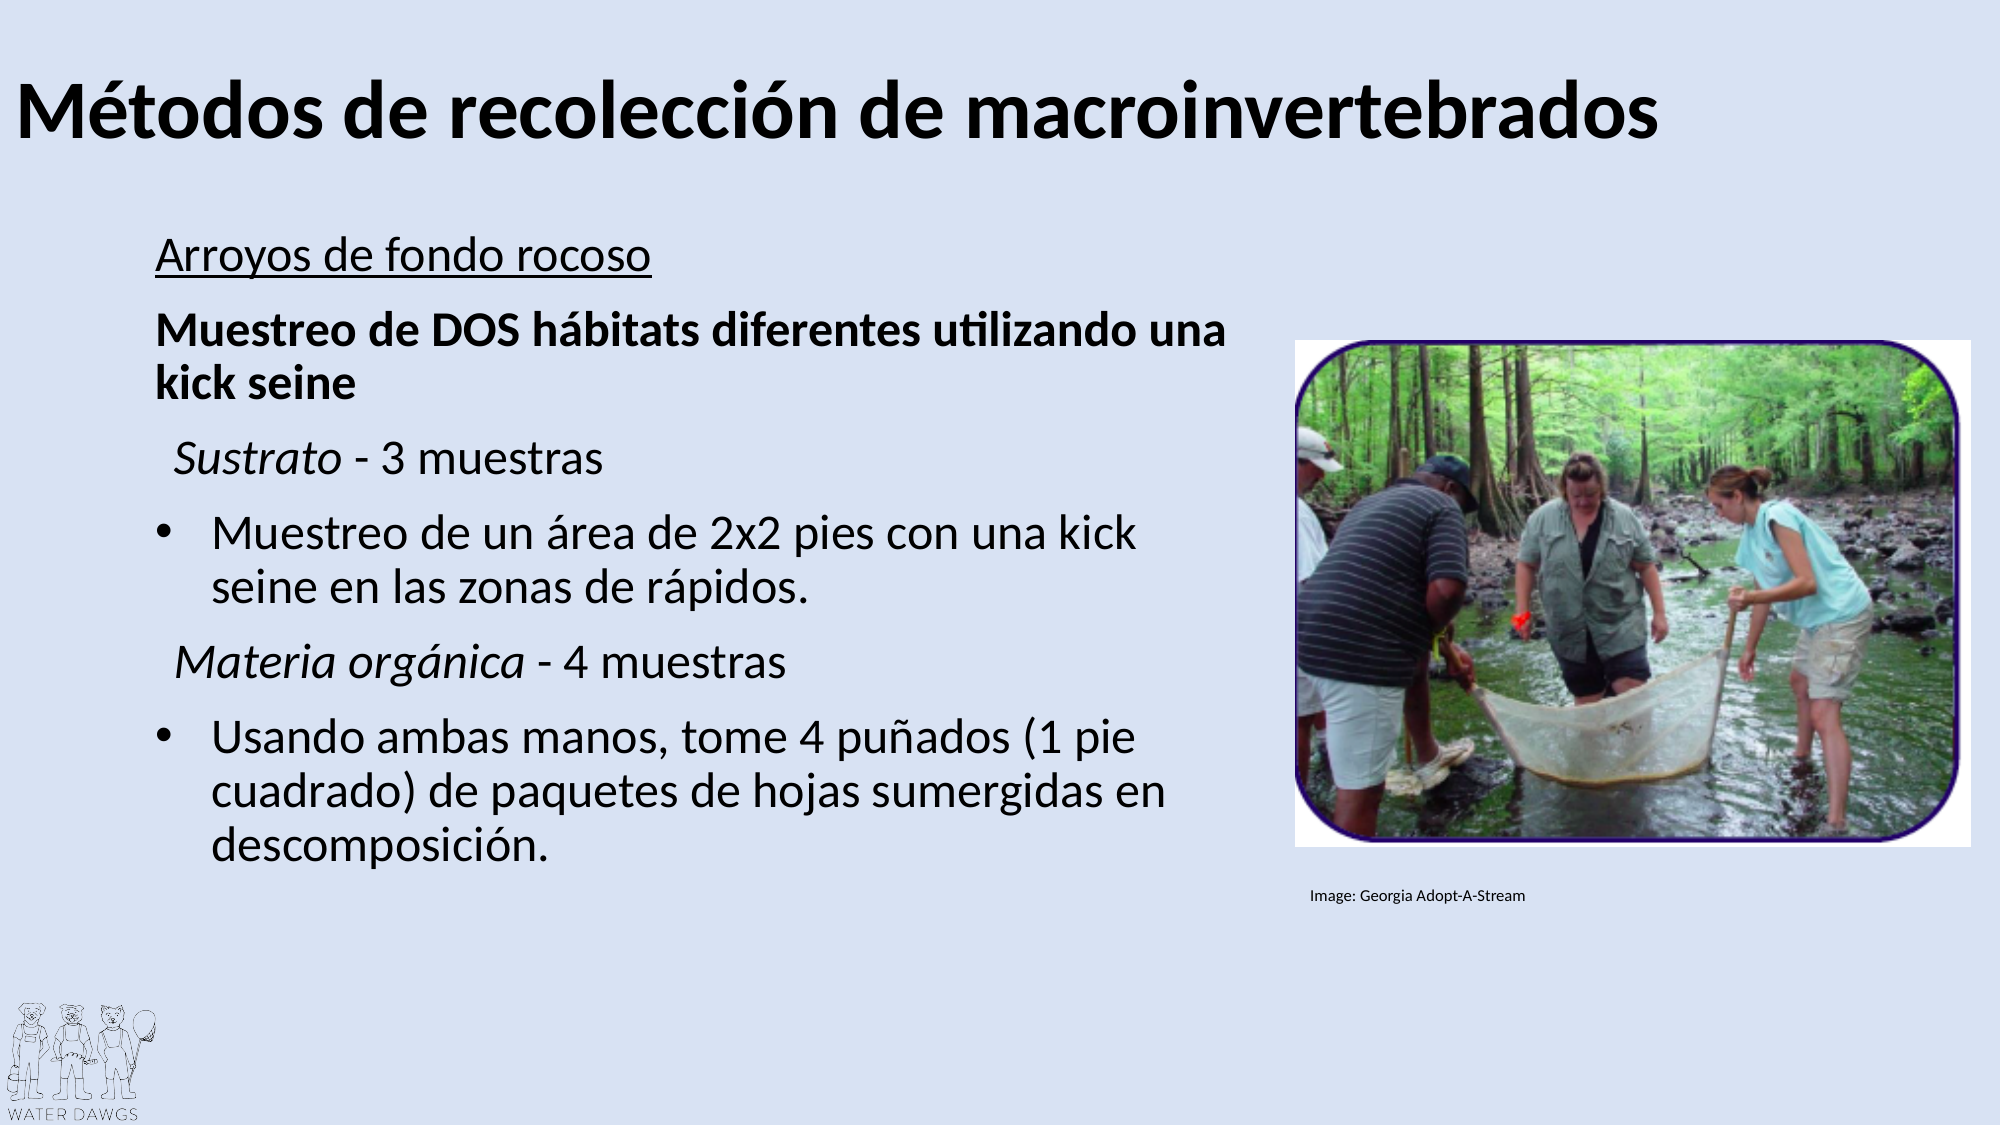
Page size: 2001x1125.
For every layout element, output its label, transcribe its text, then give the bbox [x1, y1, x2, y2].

title Métodos de recolección de macroinvertebrados [0, 3, 1725, 221]
text_box Image: Georgia Adopt-A-Stream [1295, 877, 1545, 913]
picture [1294, 340, 1971, 847]
picture [0, 966, 172, 1125]
list Arroyos de fondo rocoso Muestreo de DOS hábitats diferentes utilizando una kick seine Sustrato - 3 muestras Muestreo de un área de 2x2 pies con una kick seine en las zonas de rápidos. Materia orgánica - 4 muestras Usando ambas manos, tome 4 puñados (1 pie cuadrado) de paquetes de hojas sumergidas en descomposición. [140, 220, 1250, 1014]
